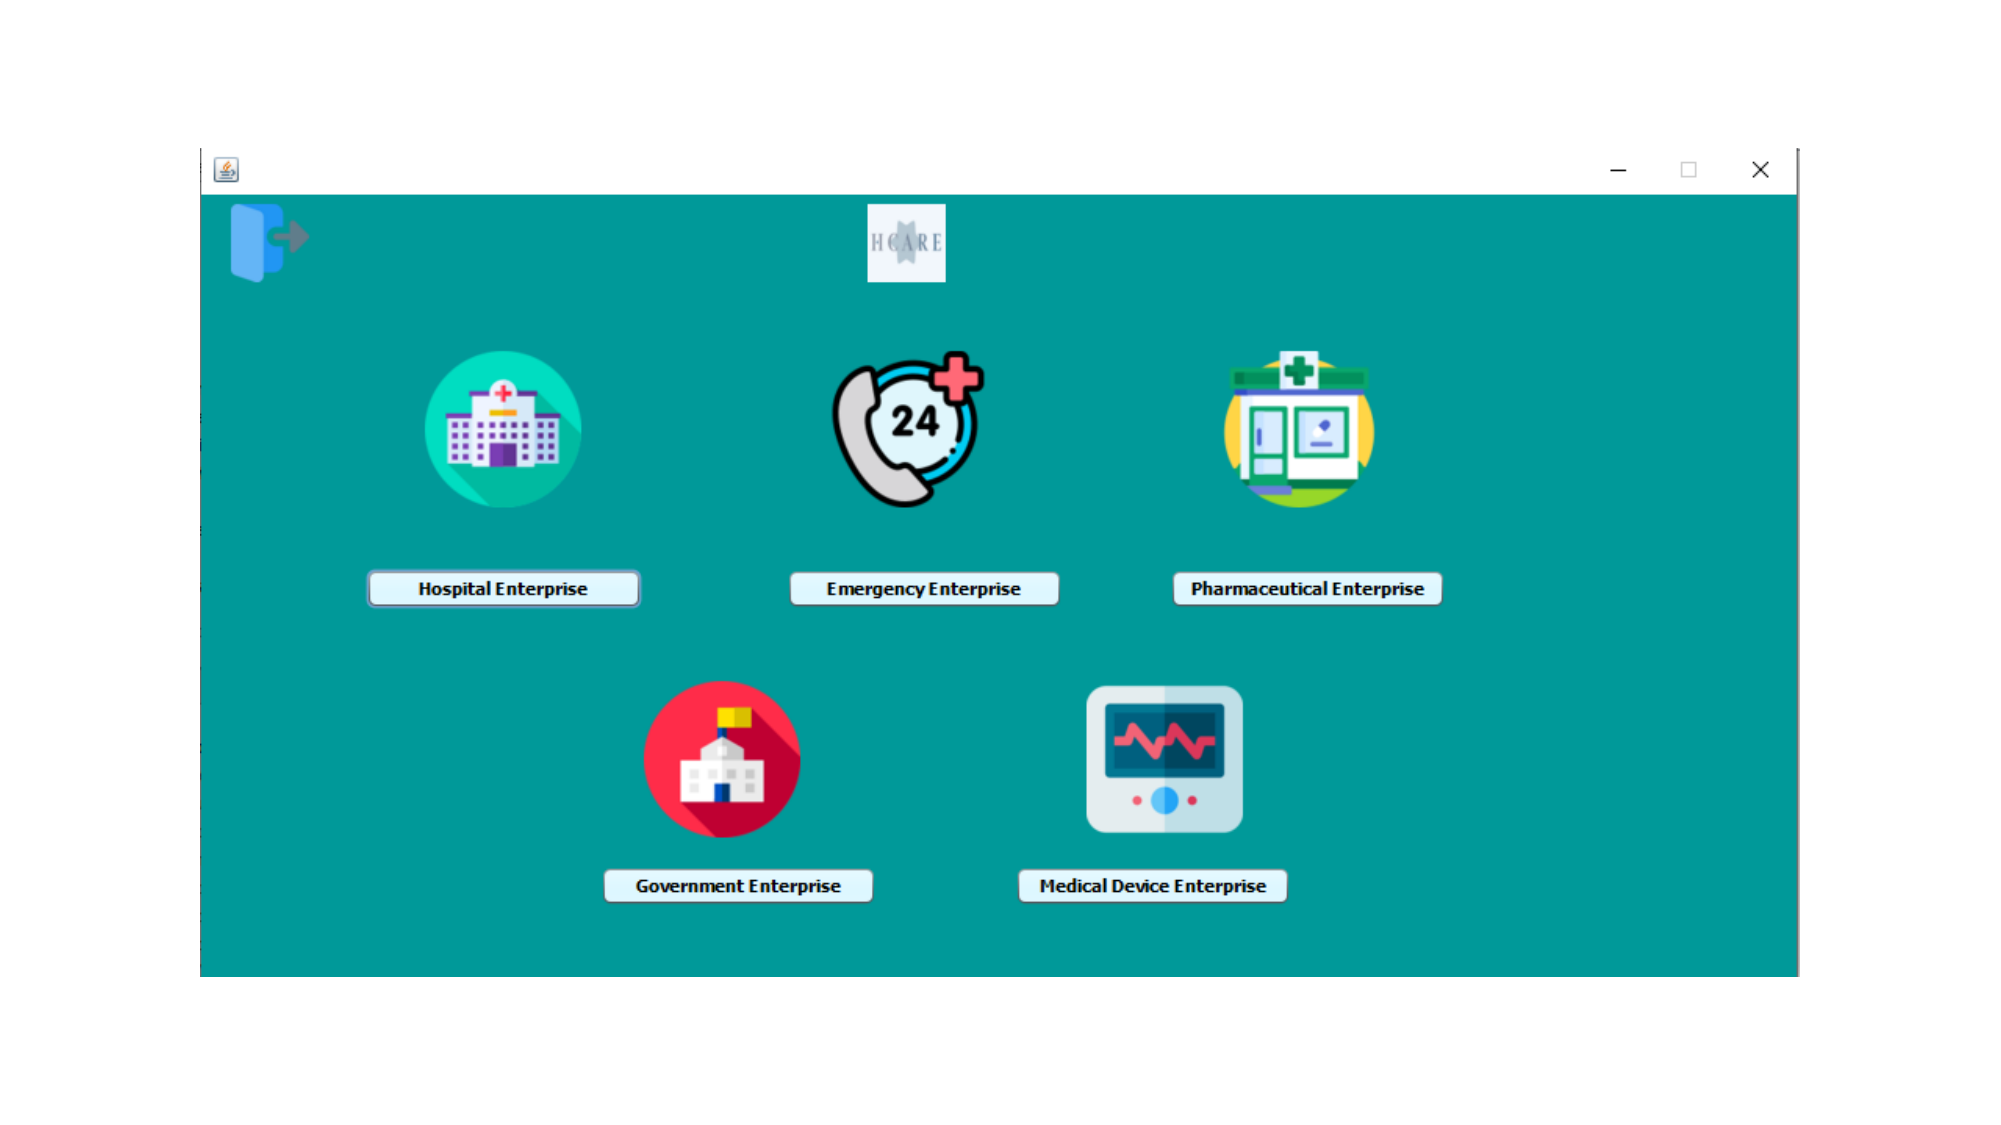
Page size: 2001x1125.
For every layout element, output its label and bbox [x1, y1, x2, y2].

picture [200, 148, 1800, 977]
